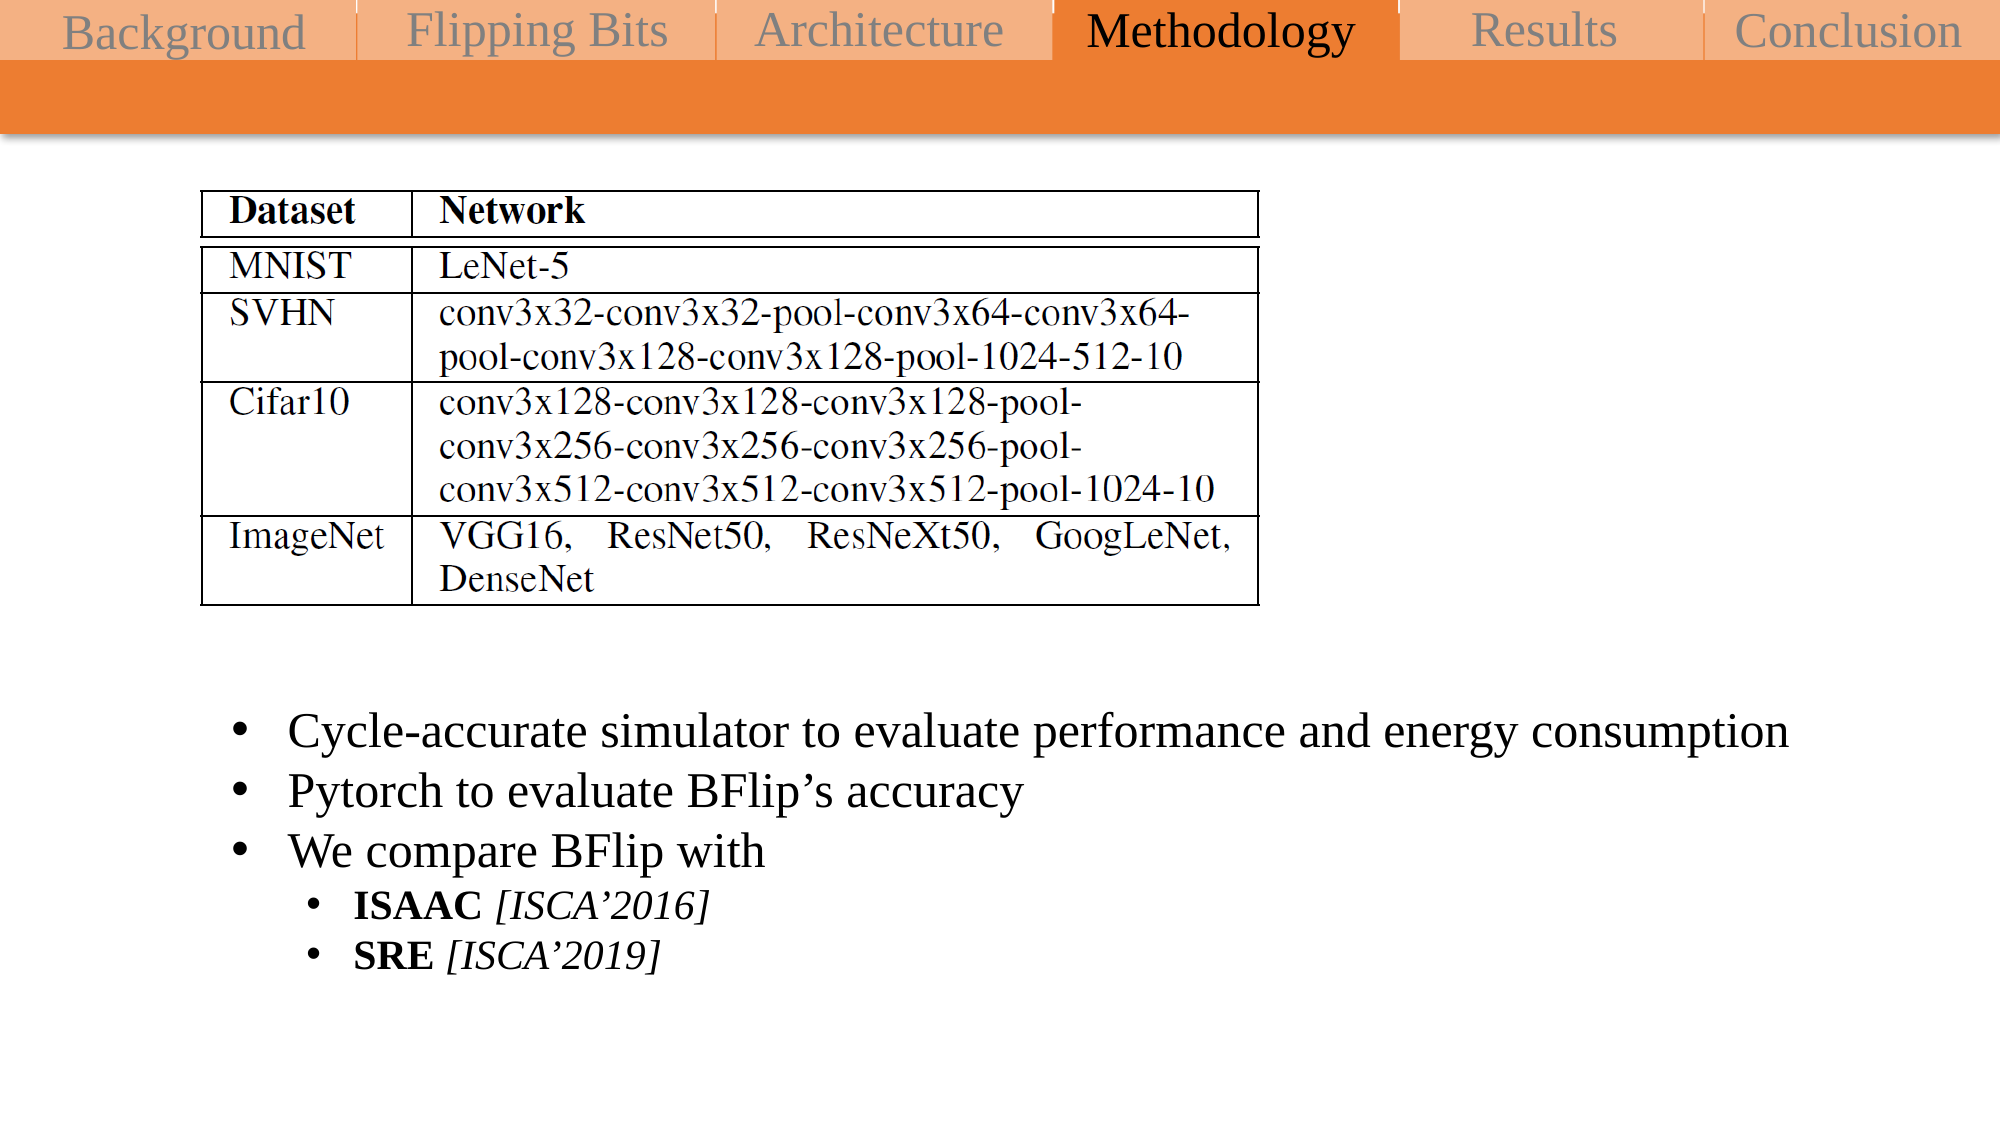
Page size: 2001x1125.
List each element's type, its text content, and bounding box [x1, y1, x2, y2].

text_box Cycle-accurate simulator to evaluate performance and energy consumption Pytorch to evaluate BFlip’s accuracy We compare BFlip with ISAAC [ISCA’2016] SRE [ISCA’2019] [216, 690, 1806, 986]
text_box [1704, 0, 2000, 66]
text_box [1052, 0, 1399, 66]
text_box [716, 0, 1053, 65]
picture [185, 176, 1274, 624]
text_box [1399, 0, 1704, 65]
text_box [0, 12, 2000, 135]
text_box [357, 0, 716, 65]
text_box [0, 0, 356, 68]
